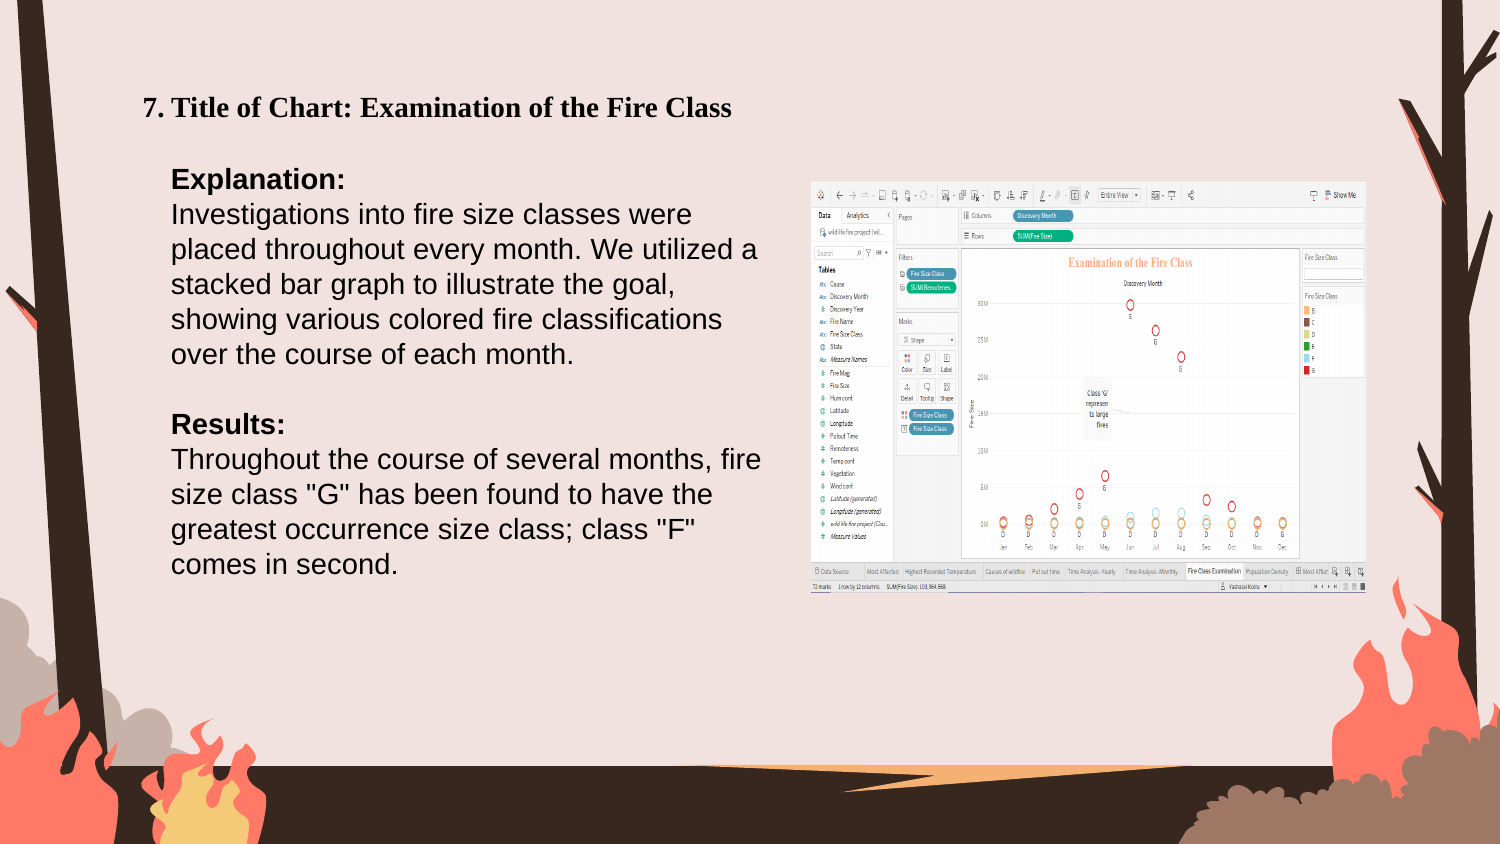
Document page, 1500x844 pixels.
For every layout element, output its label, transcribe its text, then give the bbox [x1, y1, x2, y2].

text_box 7. Title of Chart: Examination of the Fire Class [127, 81, 748, 131]
text_box Explanation: Investigations into fire size classes were placed throughout every month. We utilized a stacked bar graph to illustrate the goal, showing various colored fire classifications over the course of each month. Results: Throughout the course of several months, fire size class "G" has been found to have the greatest occurrence size class; class "F" comes in second. [156, 153, 781, 588]
picture [810, 182, 1366, 593]
